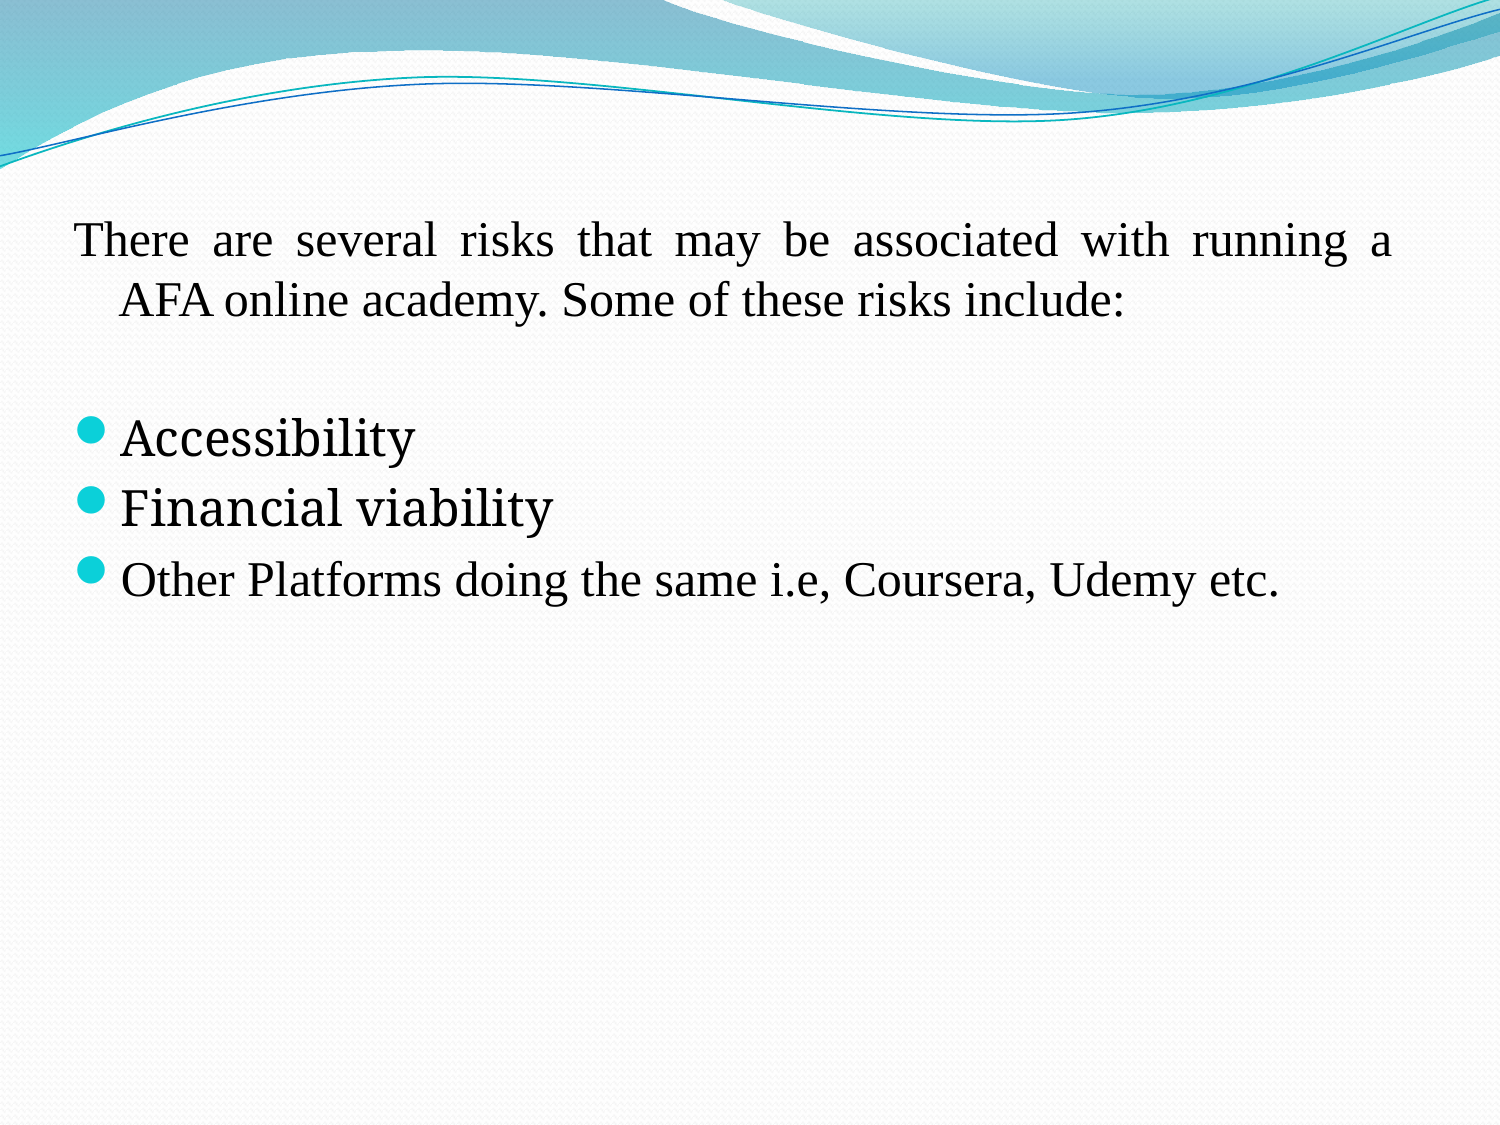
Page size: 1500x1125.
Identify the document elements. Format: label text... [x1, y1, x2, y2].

list There are several risks that may be associated with running a AFA online academy. Some of these risks include: Accessibility Financial viability Other Platforms doing the same i.e, Coursera, Udemy etc. [58, 199, 1409, 997]
